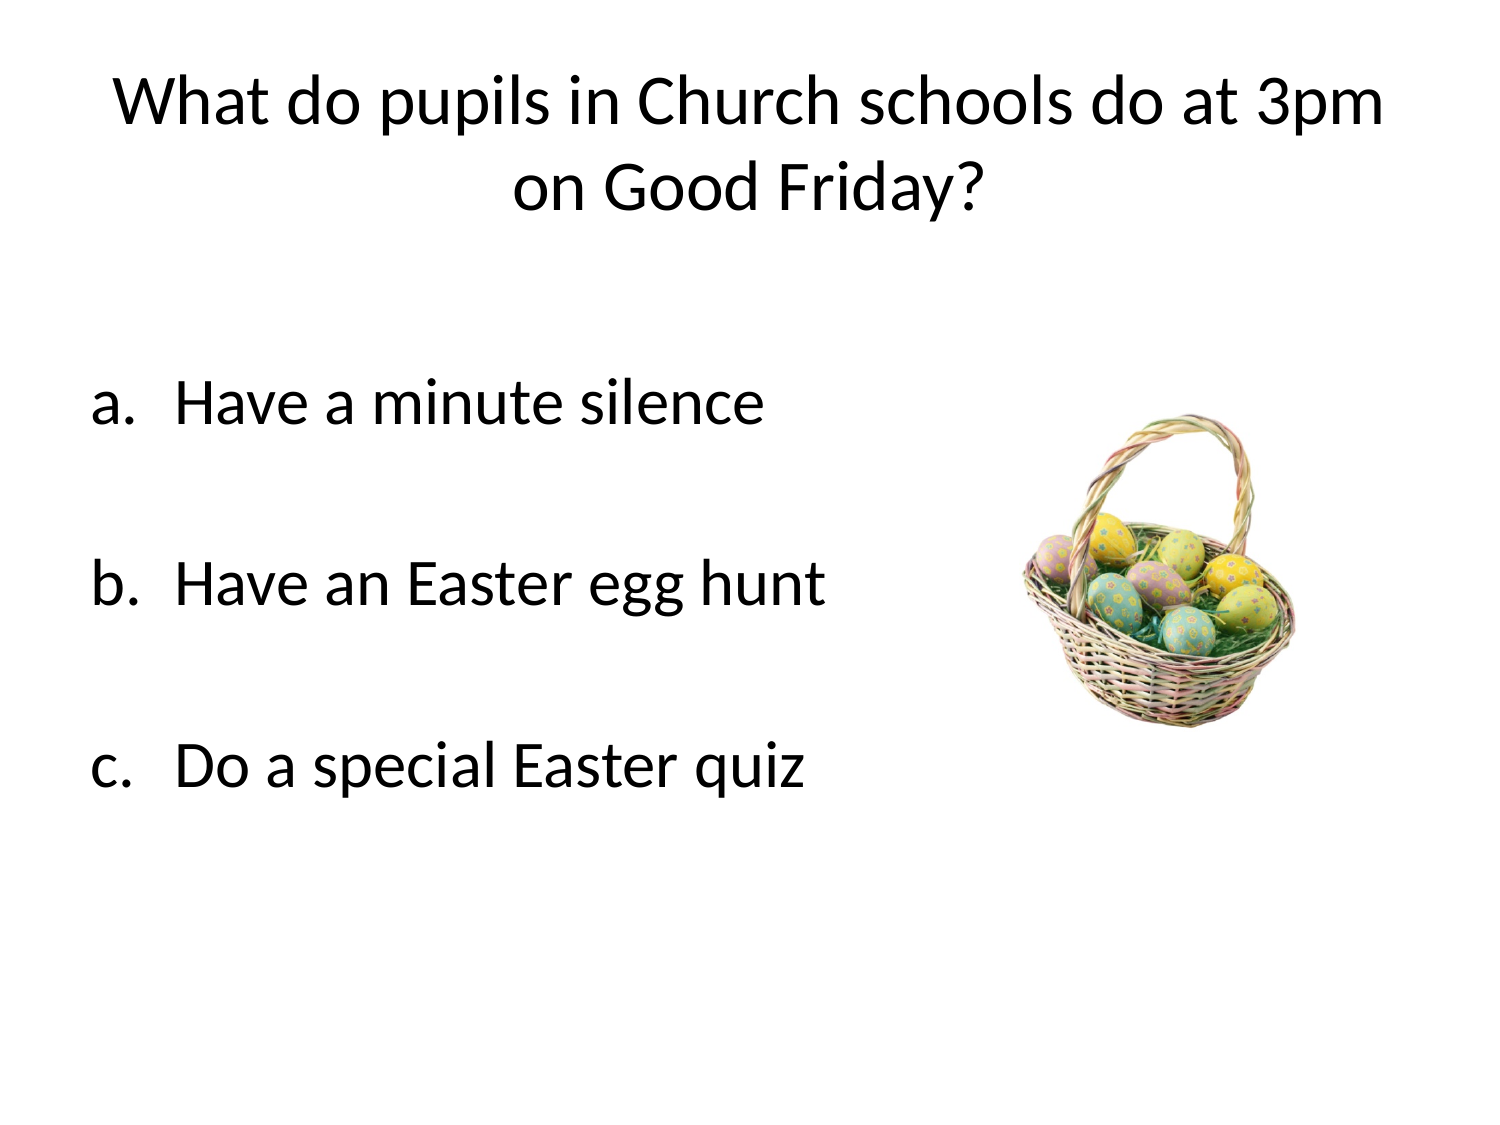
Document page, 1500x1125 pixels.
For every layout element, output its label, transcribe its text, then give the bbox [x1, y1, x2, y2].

title What do pupils in Church schools do at 3pm on Good Friday? [74, 44, 1426, 233]
picture [1019, 409, 1298, 732]
list Have a minute silence Have an Easter egg hunt Do a special Easter quiz [74, 262, 1426, 1006]
